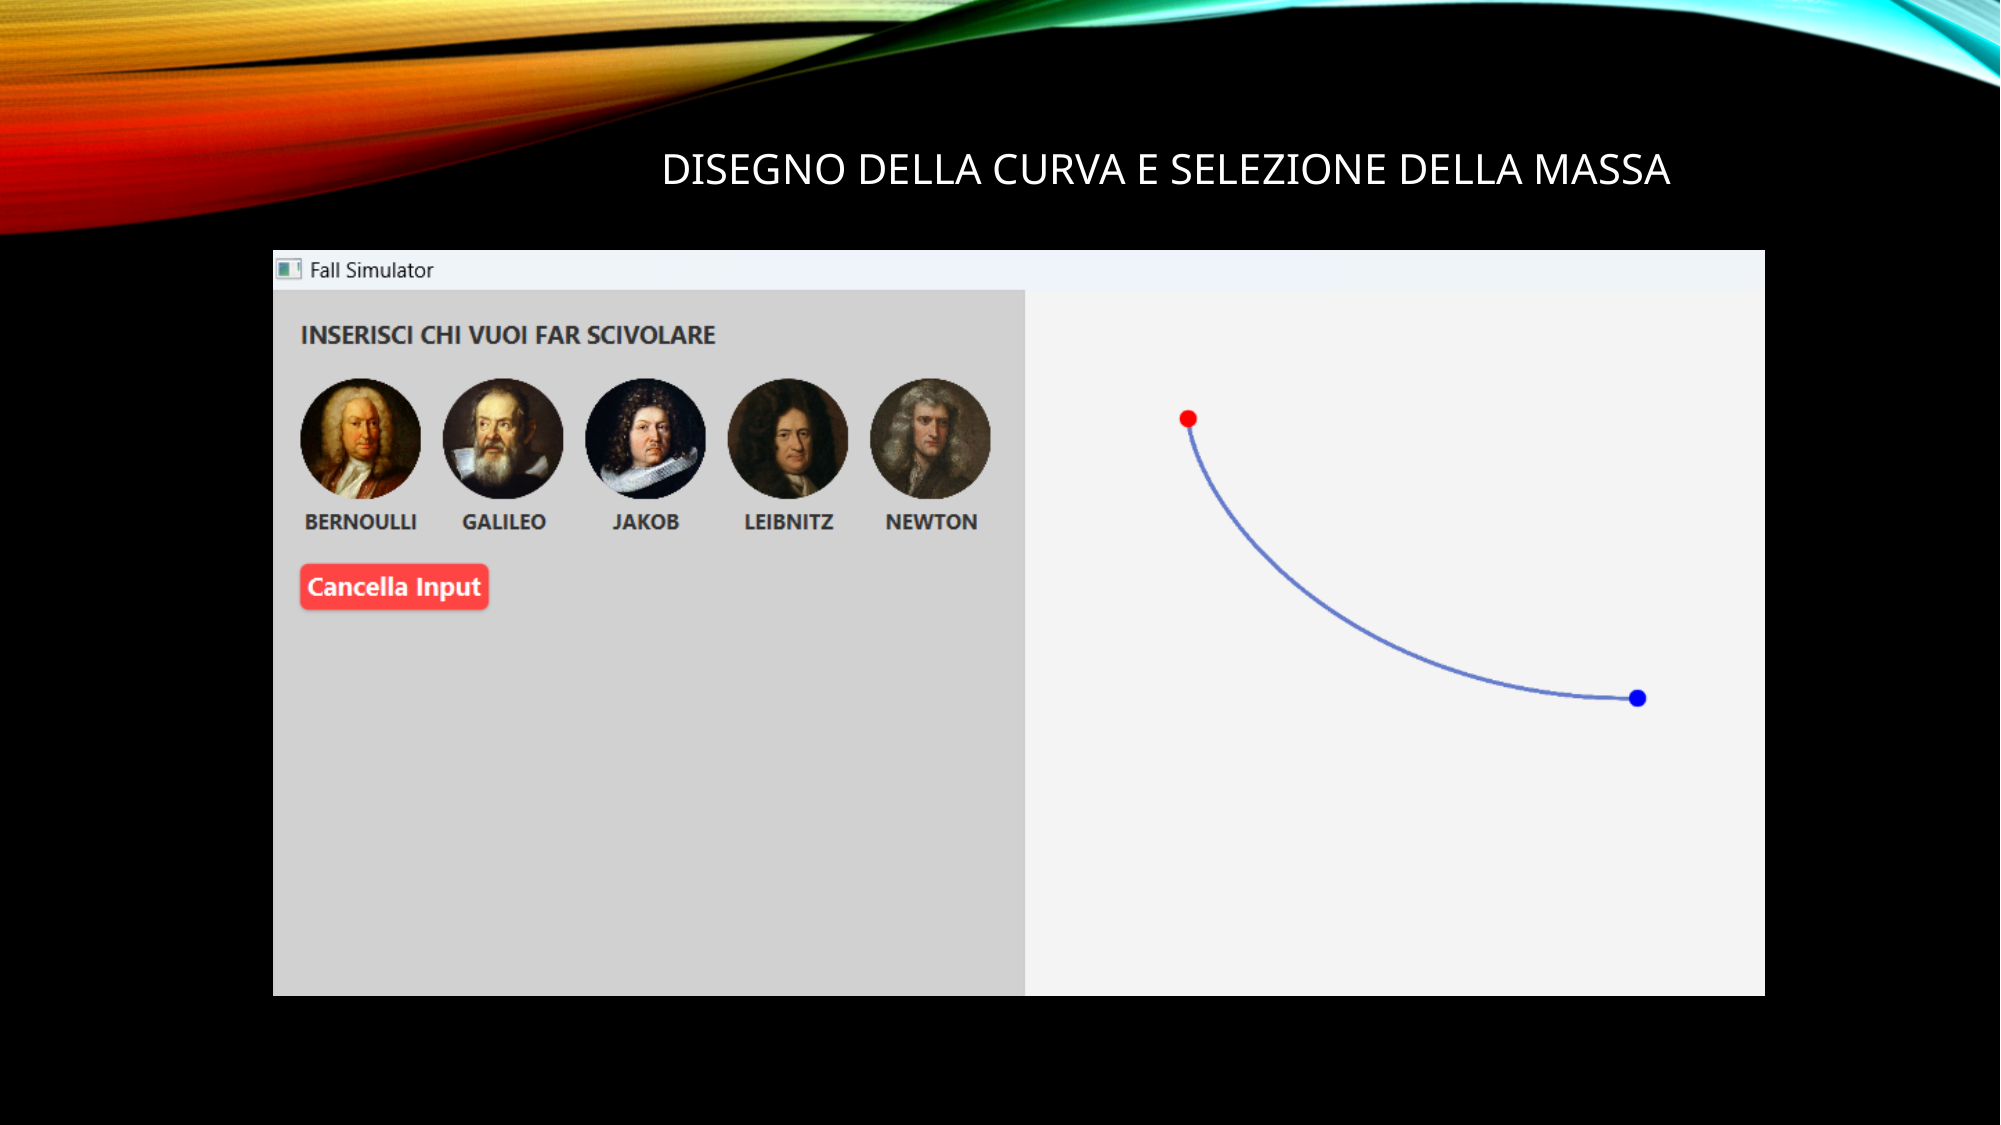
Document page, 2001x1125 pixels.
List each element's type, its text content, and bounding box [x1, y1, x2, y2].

picture [0, 0, 2000, 237]
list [273, 250, 1766, 996]
title Disegno della curva e Selezione della massa [273, 65, 1687, 250]
